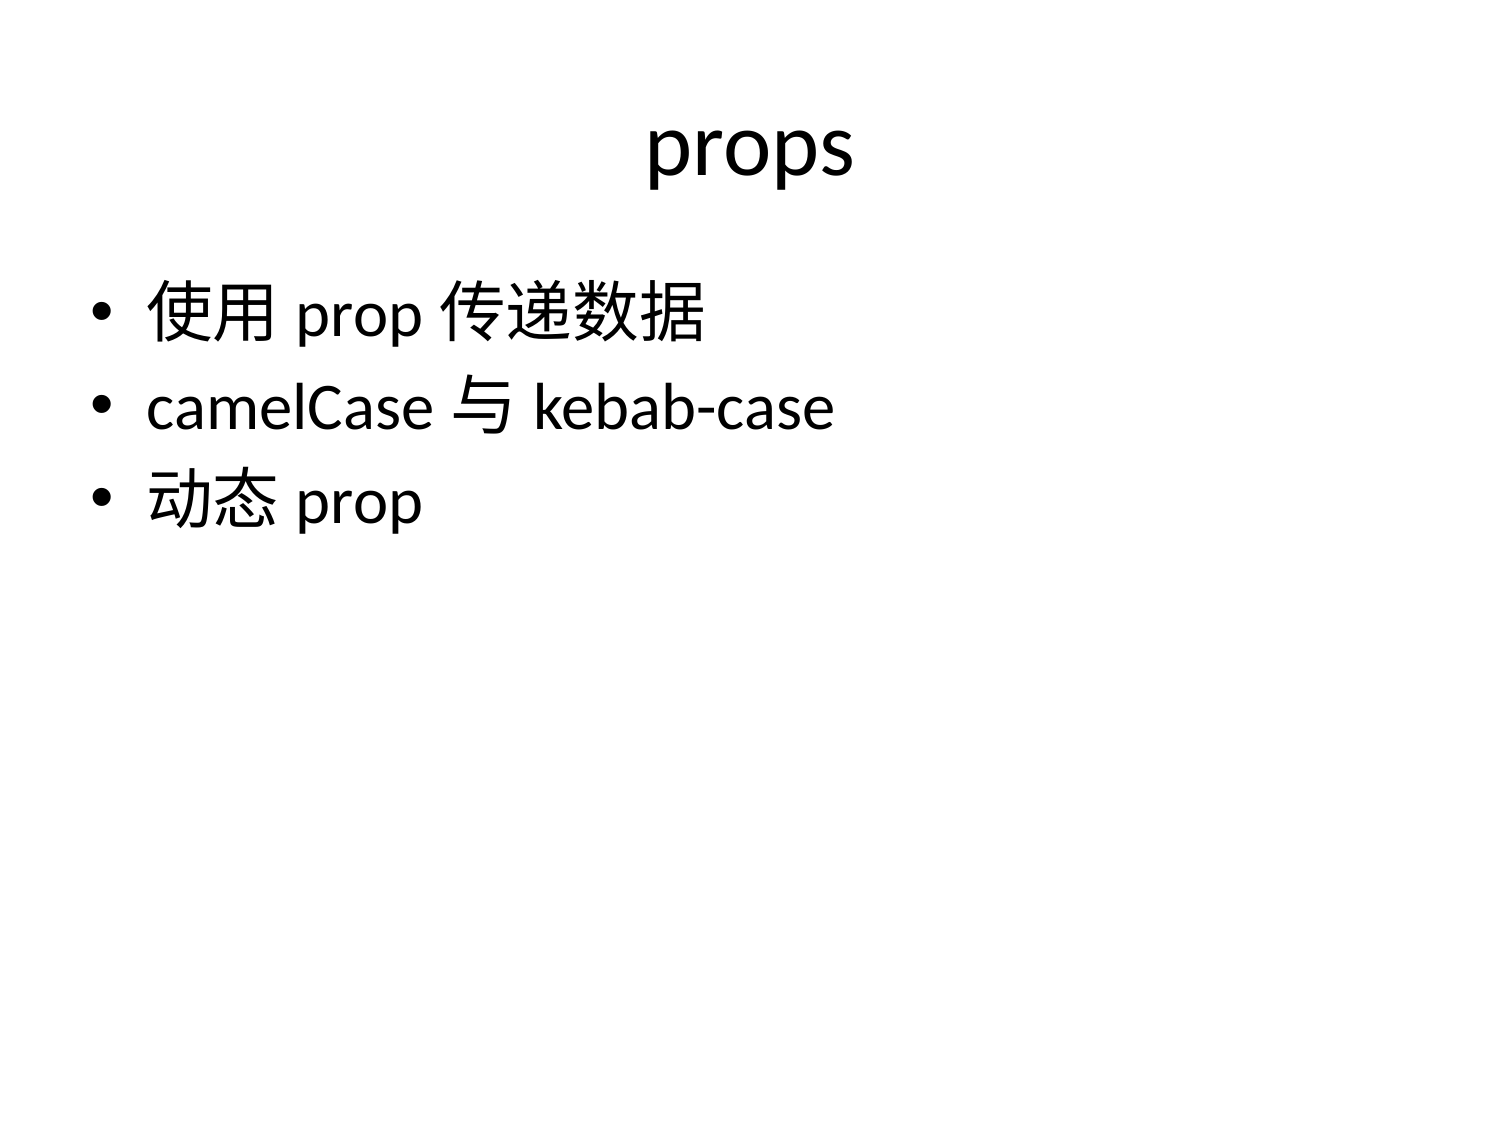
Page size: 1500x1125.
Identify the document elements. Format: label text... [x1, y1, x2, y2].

title props [75, 45, 1425, 233]
list 使用prop传递数据 camelCase与kebab-case 动态prop [75, 262, 1425, 1005]
